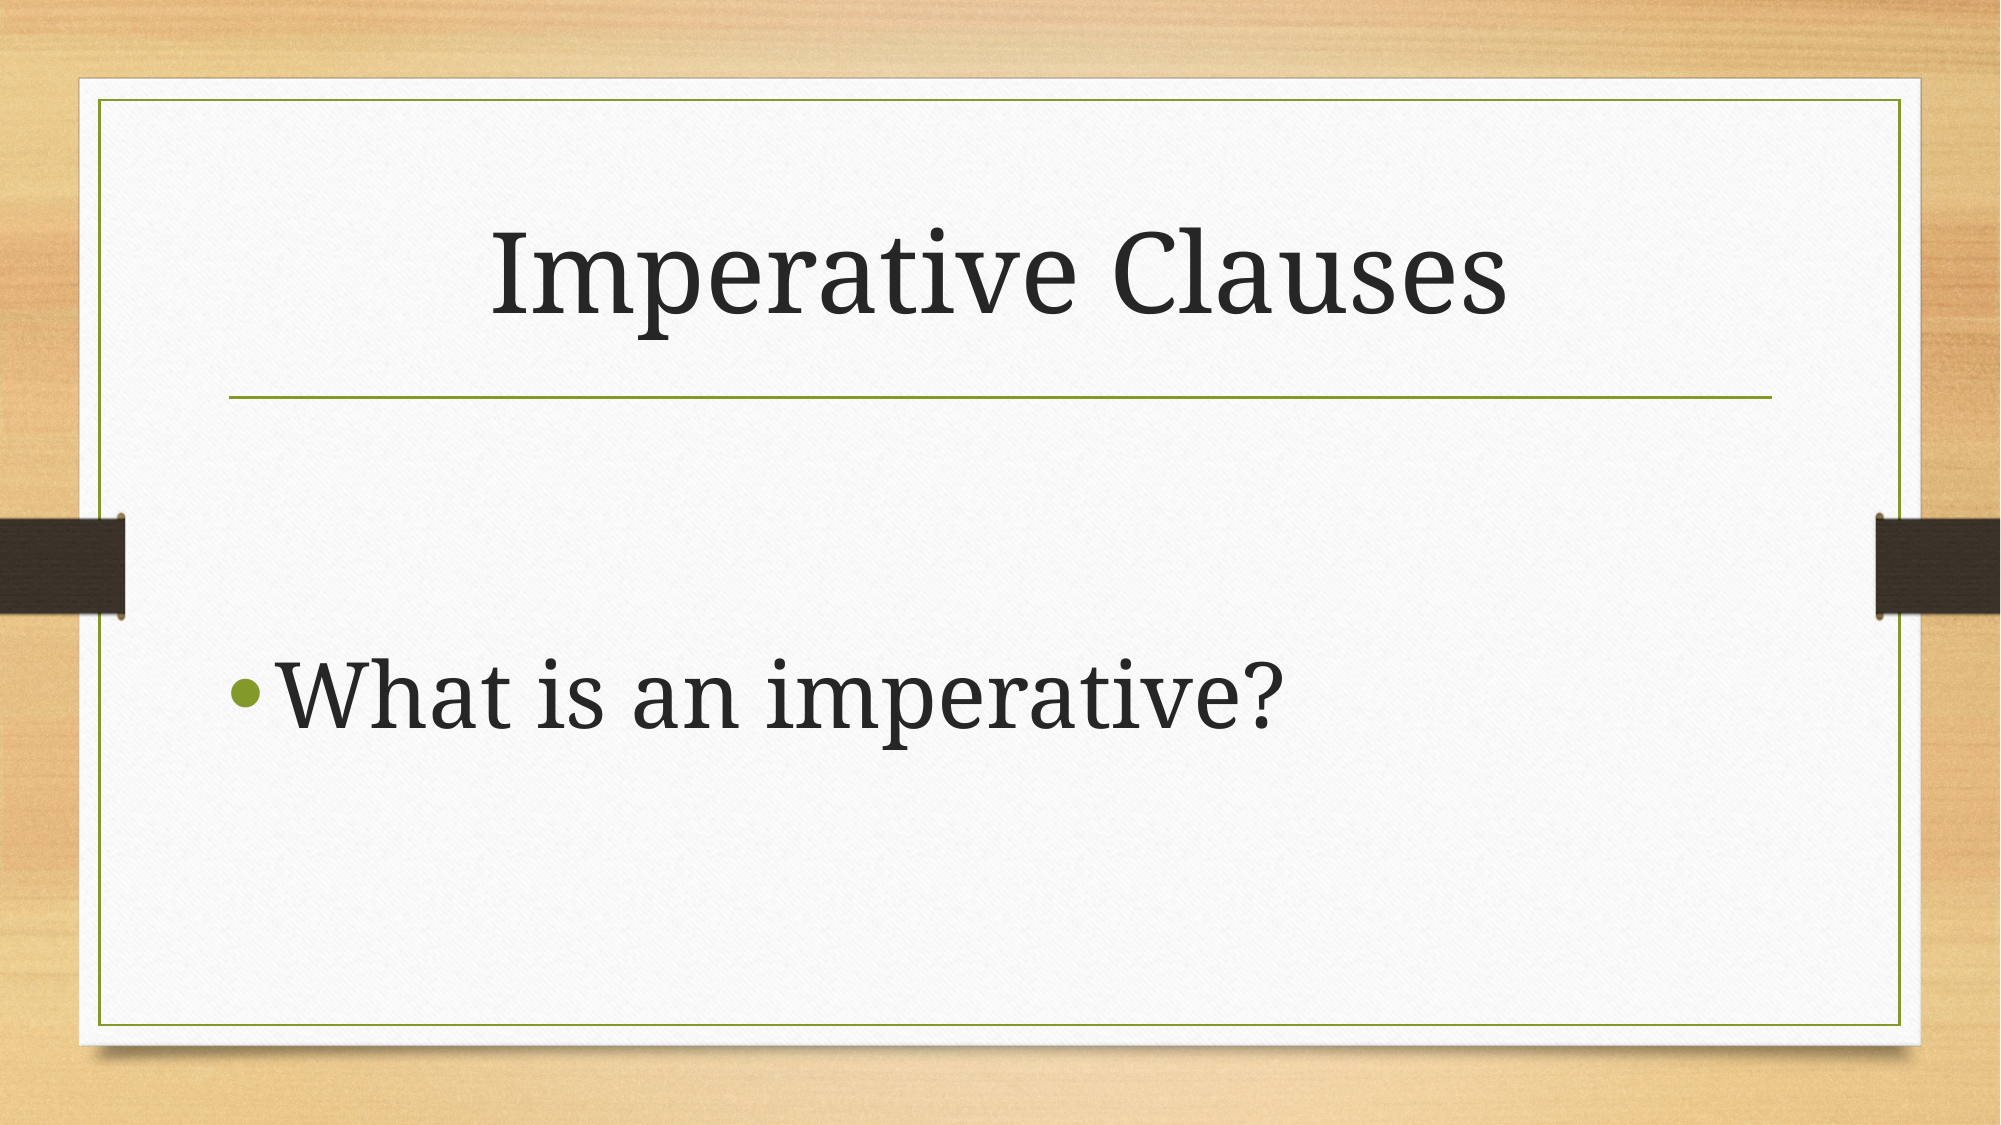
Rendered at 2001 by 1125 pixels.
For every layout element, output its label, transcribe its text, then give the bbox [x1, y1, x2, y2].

picture [0, 0, 2001, 1125]
list What is an imperative? [212, 419, 1788, 964]
title Imperative Clauses [212, 161, 1788, 375]
